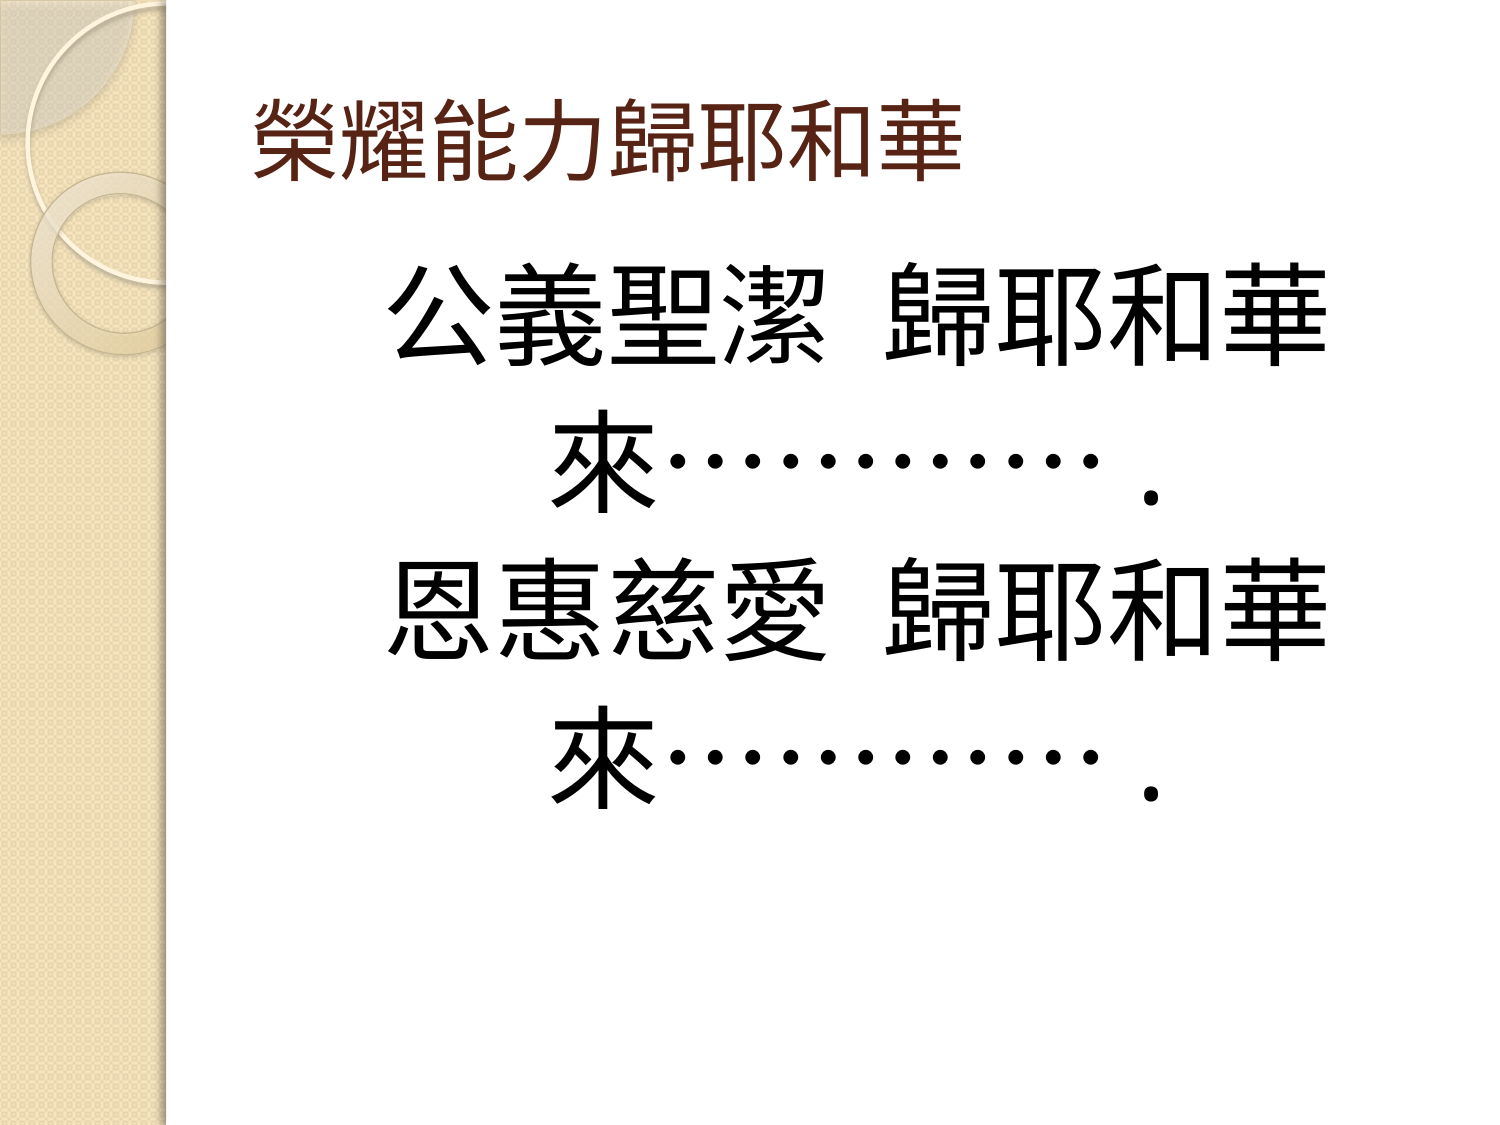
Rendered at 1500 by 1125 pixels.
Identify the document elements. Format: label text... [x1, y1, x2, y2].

list 公義聖潔 歸耶和華 來…………. 恩惠慈愛 歸耶和華 來…………. [235, 237, 1466, 1025]
title 榮耀能力歸耶和華 [235, 45, 1466, 233]
